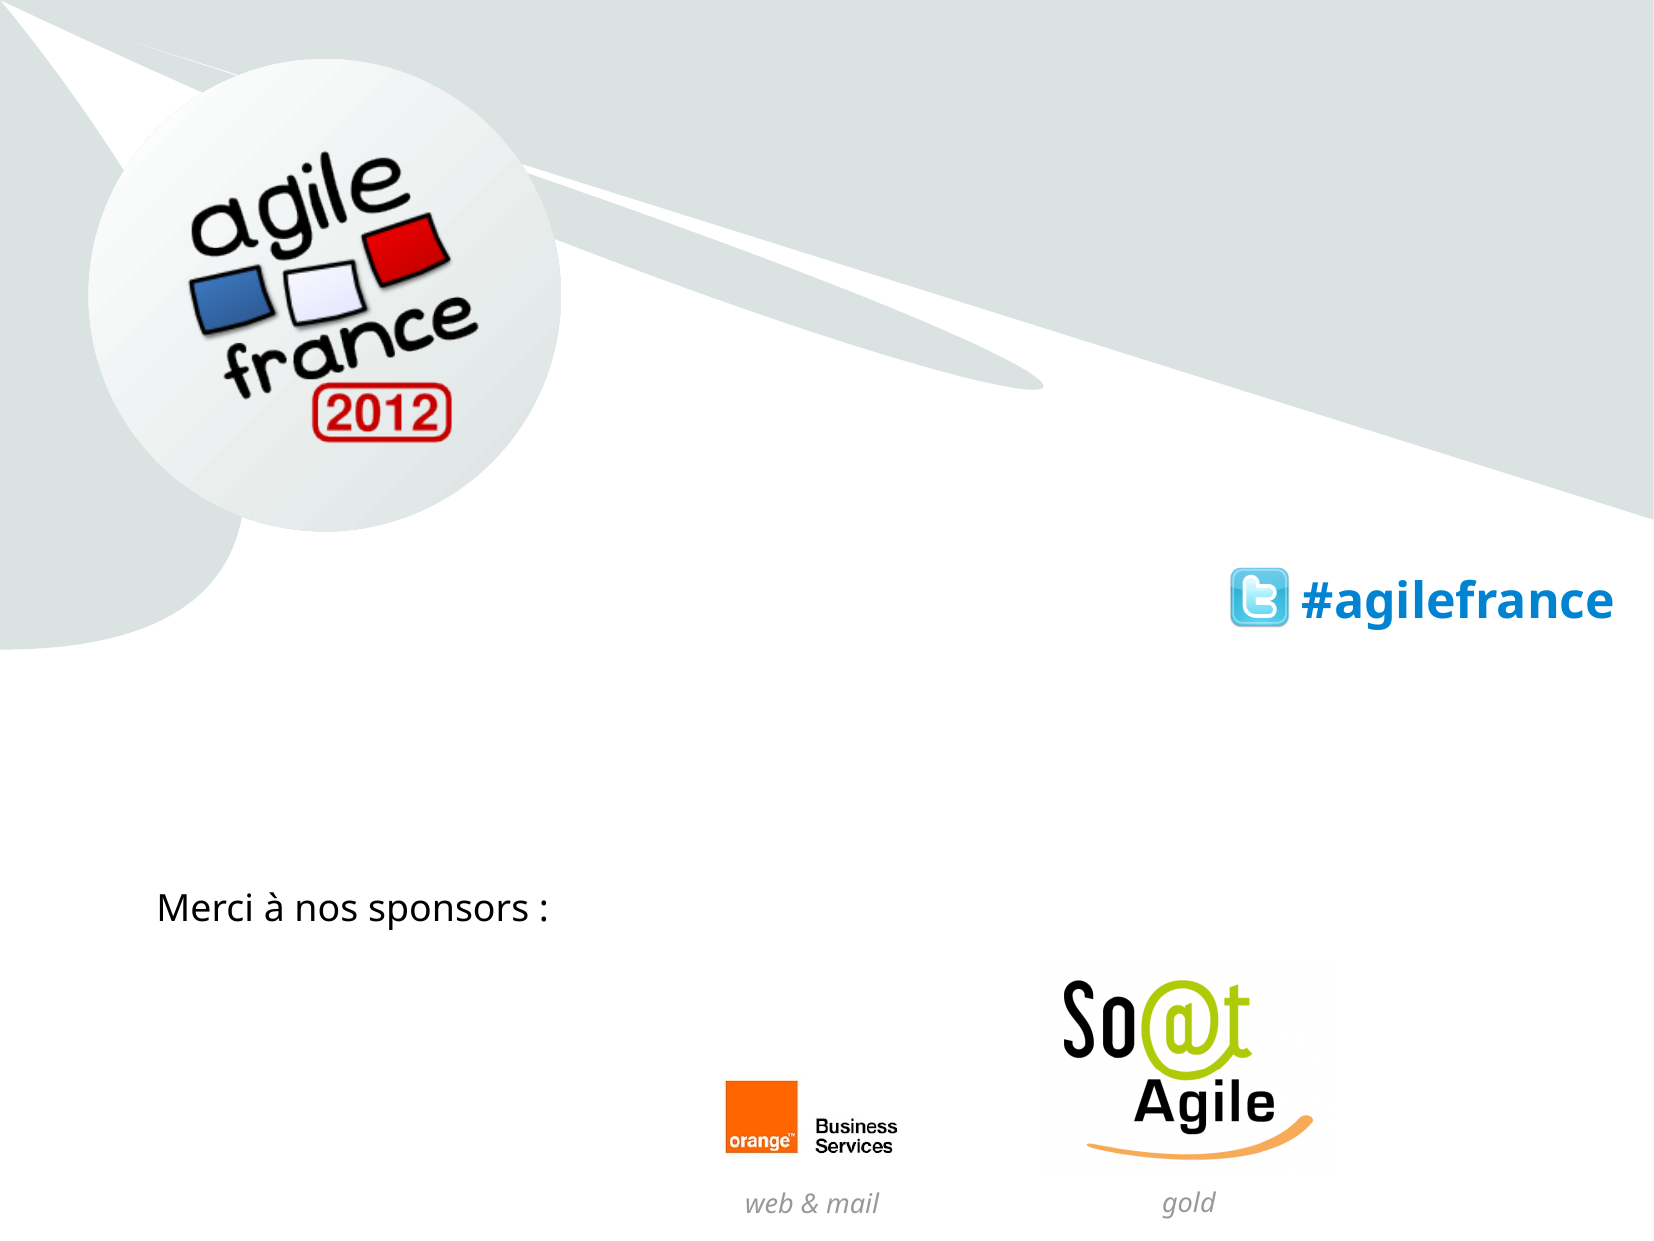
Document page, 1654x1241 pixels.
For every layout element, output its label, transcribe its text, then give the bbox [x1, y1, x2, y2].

text_box [0, 0, 1654, 650]
text_box web & mail [730, 1185, 892, 1229]
text_box Merci à nos sponsors : [141, 876, 549, 940]
picture [1039, 963, 1336, 1176]
text_box #agilefrance [1273, 561, 1610, 641]
picture [1228, 566, 1291, 629]
text_box gold [1147, 1185, 1228, 1229]
picture [165, 135, 485, 455]
picture [722, 1057, 900, 1176]
text_box [88, 58, 561, 532]
